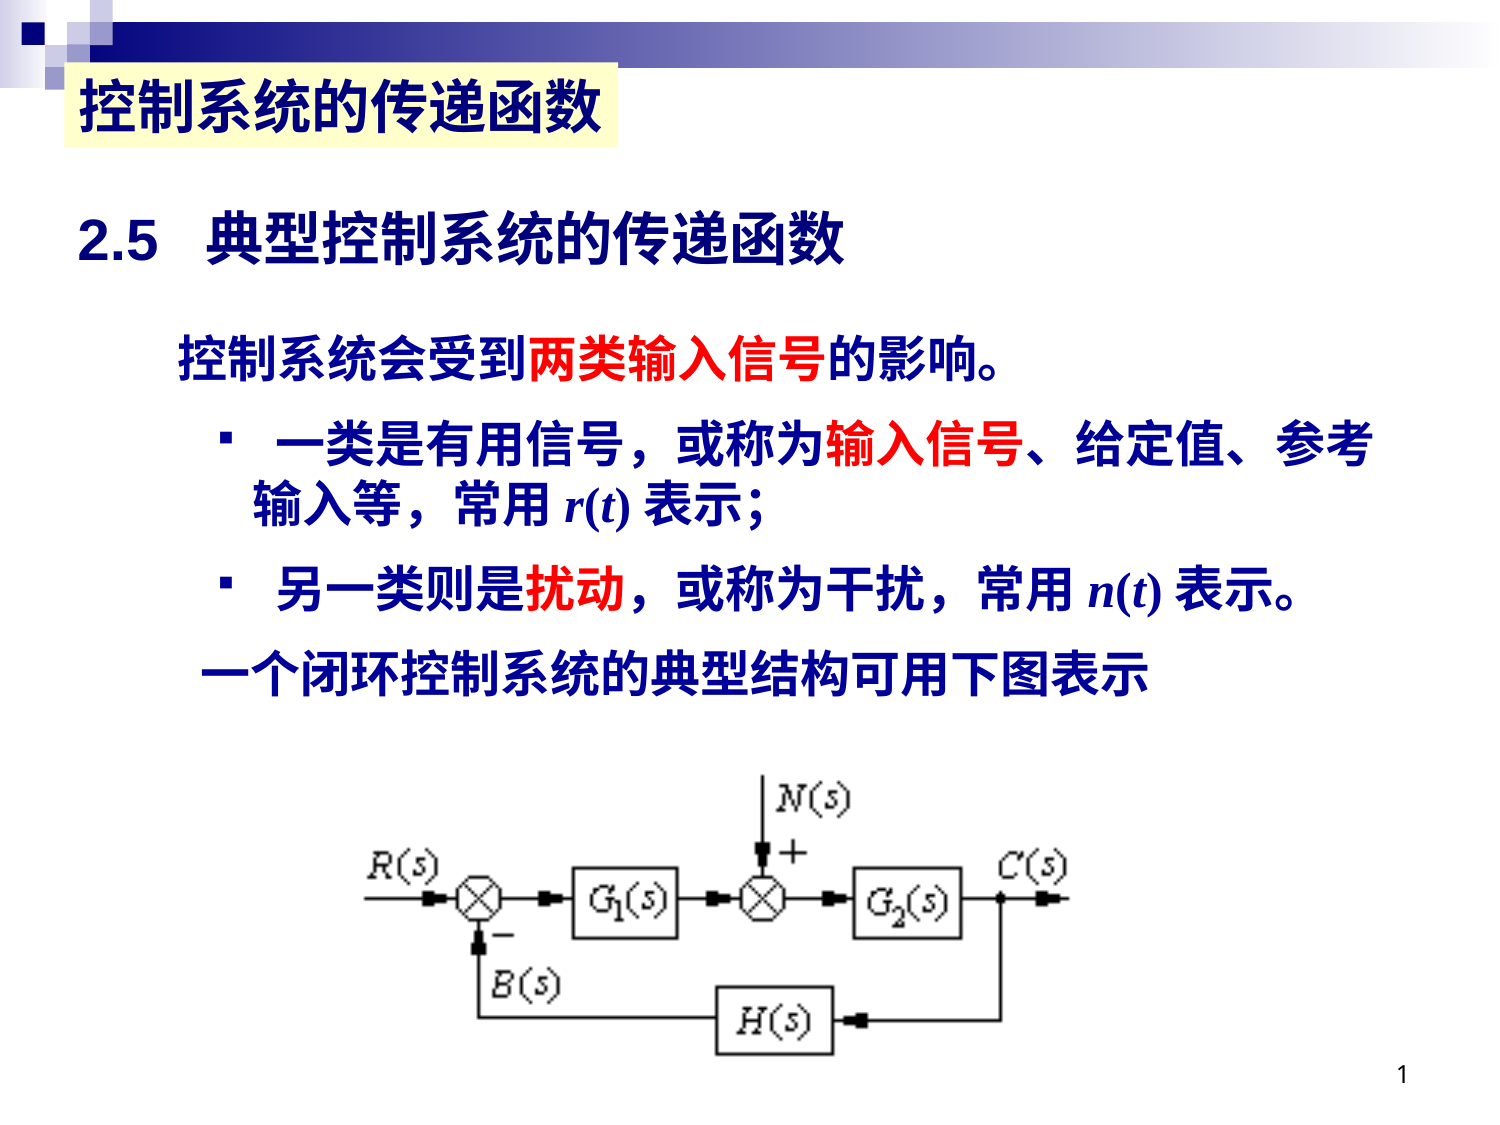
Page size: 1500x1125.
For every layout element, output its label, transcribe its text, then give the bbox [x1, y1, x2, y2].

slide_number 1 [1074, 1024, 1426, 1101]
picture [349, 769, 1113, 1076]
text_box 控制系统会受到两类输入信号的影响。 一类是有用信号，或称为输入信号、给定值、参考输入等，常用r(t)表示； 另一类则是扰动，或称为干扰，常用n(t)表示。 一个闭环控制系统的典型结构可用下图表示 [162, 320, 1413, 710]
title 2.5 典型控制系统的传递函数 [62, 174, 1238, 300]
text_box 控制系统的传递函数 [64, 62, 619, 148]
